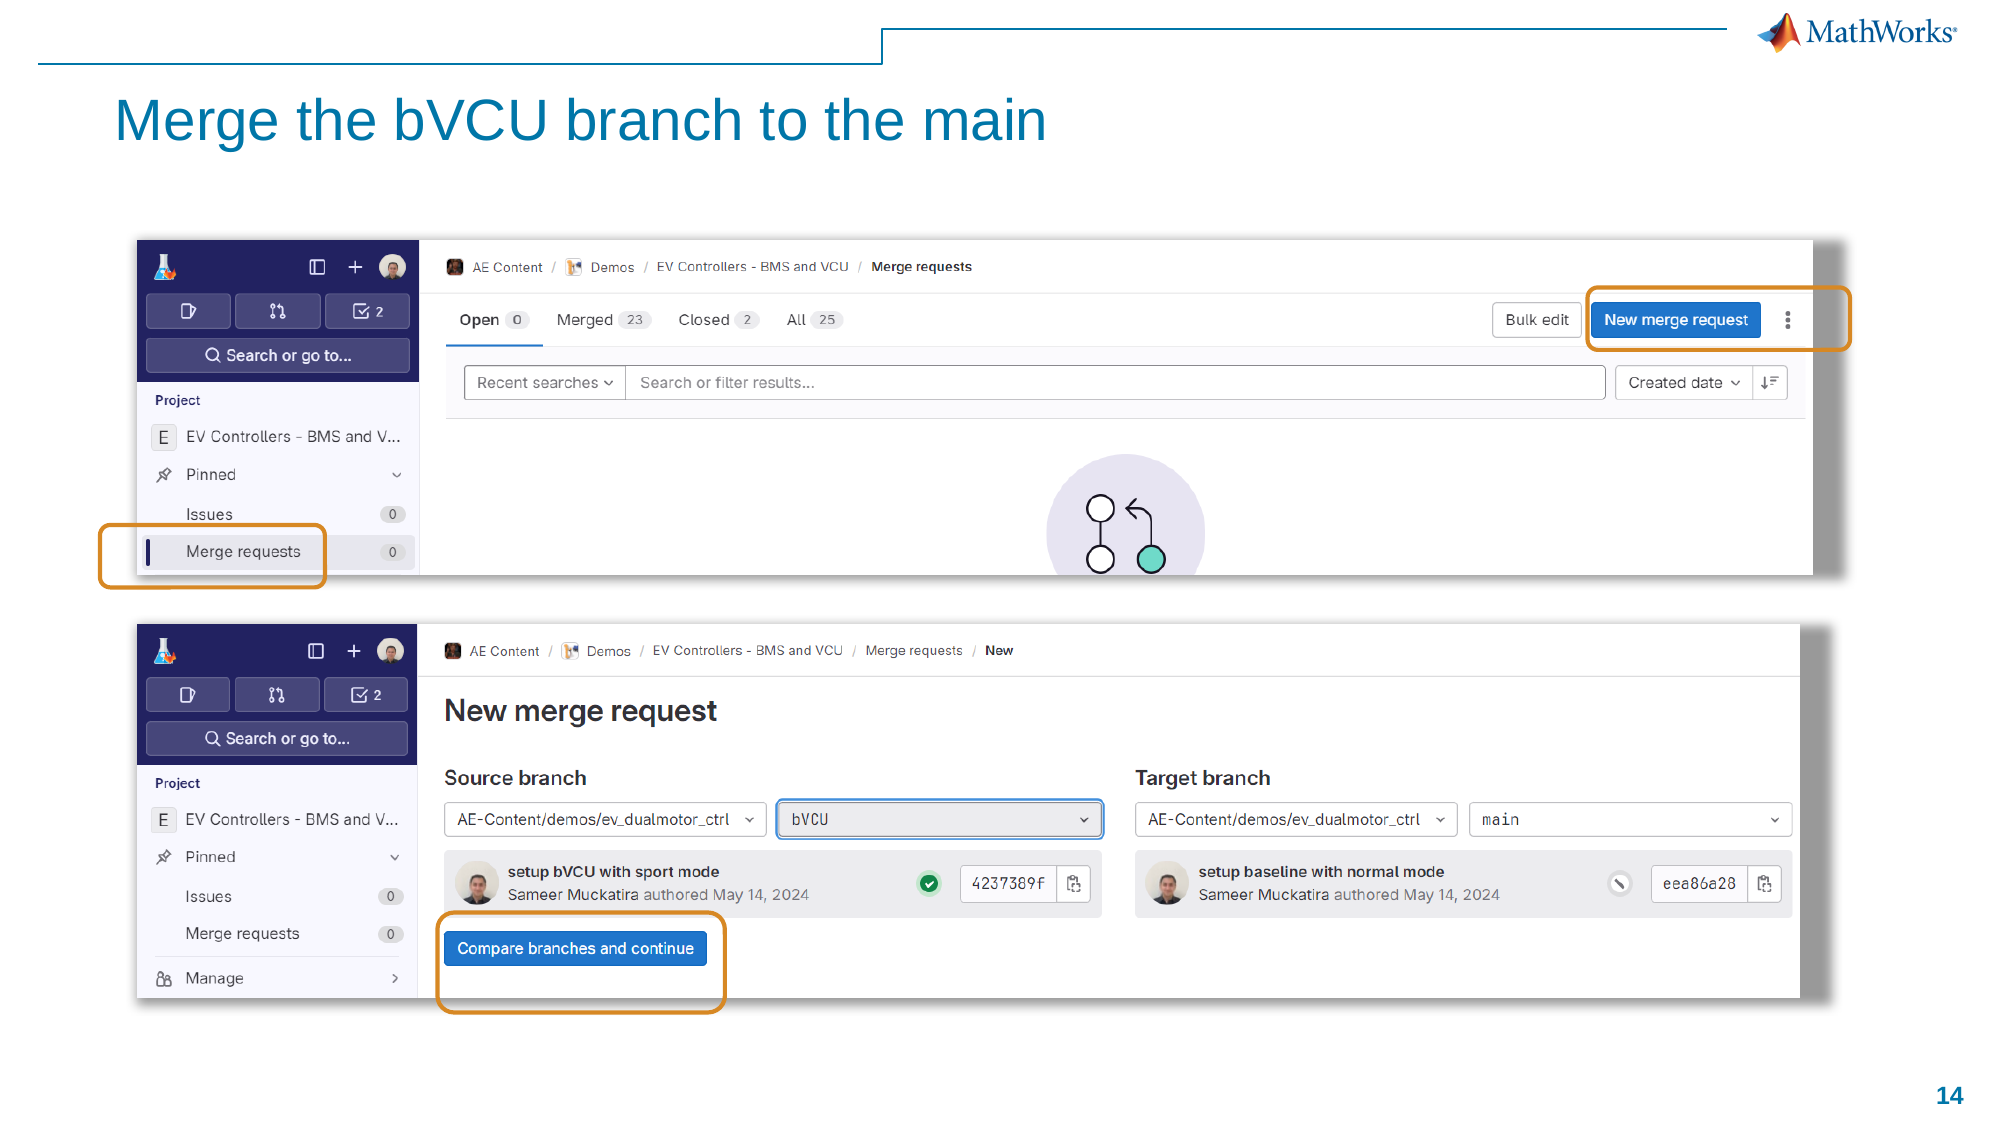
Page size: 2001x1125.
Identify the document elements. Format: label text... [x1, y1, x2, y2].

picture [1751, 3, 1970, 63]
title Merge the bVCU branch to the main [99, 75, 1867, 238]
picture [137, 240, 1813, 575]
text_box [1819, 285, 1853, 352]
text_box [440, 1009, 722, 1015]
picture [137, 624, 1801, 999]
text_box [97, 522, 324, 590]
